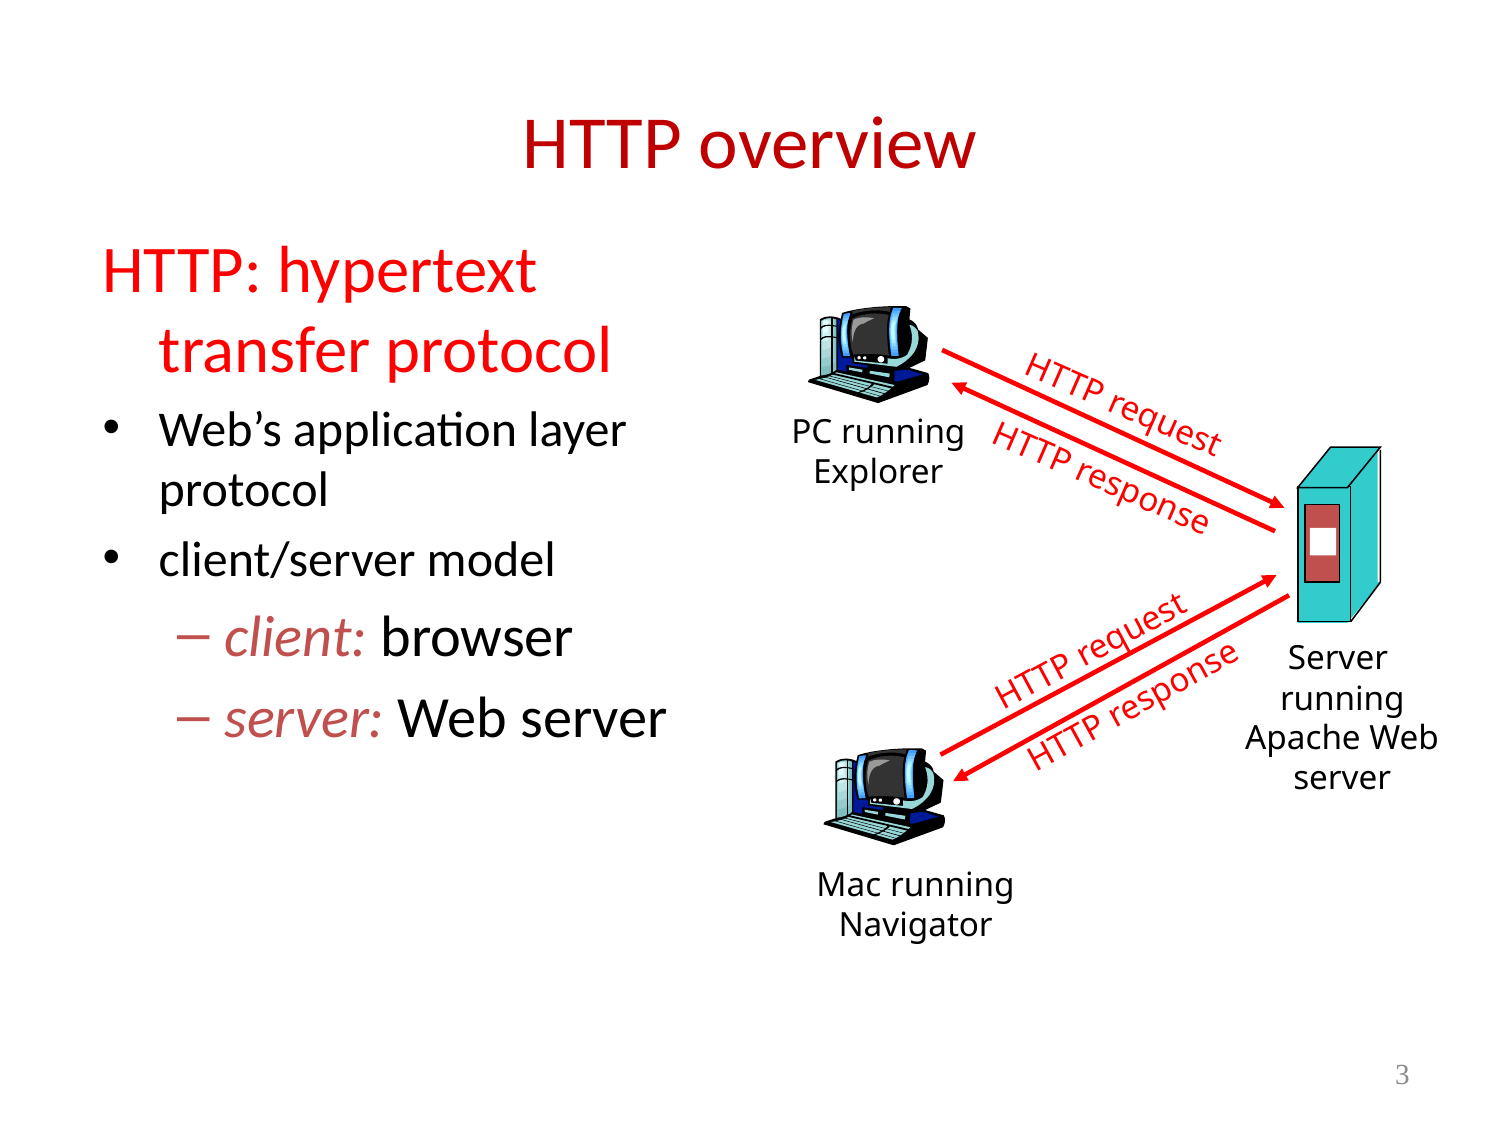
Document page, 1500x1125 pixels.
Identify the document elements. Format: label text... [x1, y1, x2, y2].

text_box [807, 304, 932, 404]
text_box HTTP request [1003, 330, 1246, 477]
text_box [953, 751, 1007, 782]
slide_number 3 [1074, 1042, 1425, 1103]
text_box [1207, 574, 1277, 613]
text_box [951, 382, 991, 401]
text_box HTTP response [970, 399, 1235, 555]
text_box PC running Explorer [776, 402, 981, 498]
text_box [1297, 446, 1381, 624]
text_box Server running Apache Web server [1230, 629, 1455, 804]
text_box [1137, 440, 1285, 509]
list HTTP: hypertext transfer protocol Web’s application layer protocol client/server model client: browser server: Web server [87, 218, 762, 981]
title HTTP overview [75, 45, 1425, 233]
text_box Mac running Navigator [801, 855, 1030, 951]
text_box HTTP response [1002, 615, 1261, 792]
text_box HTTP request [970, 568, 1209, 730]
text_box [823, 747, 948, 846]
